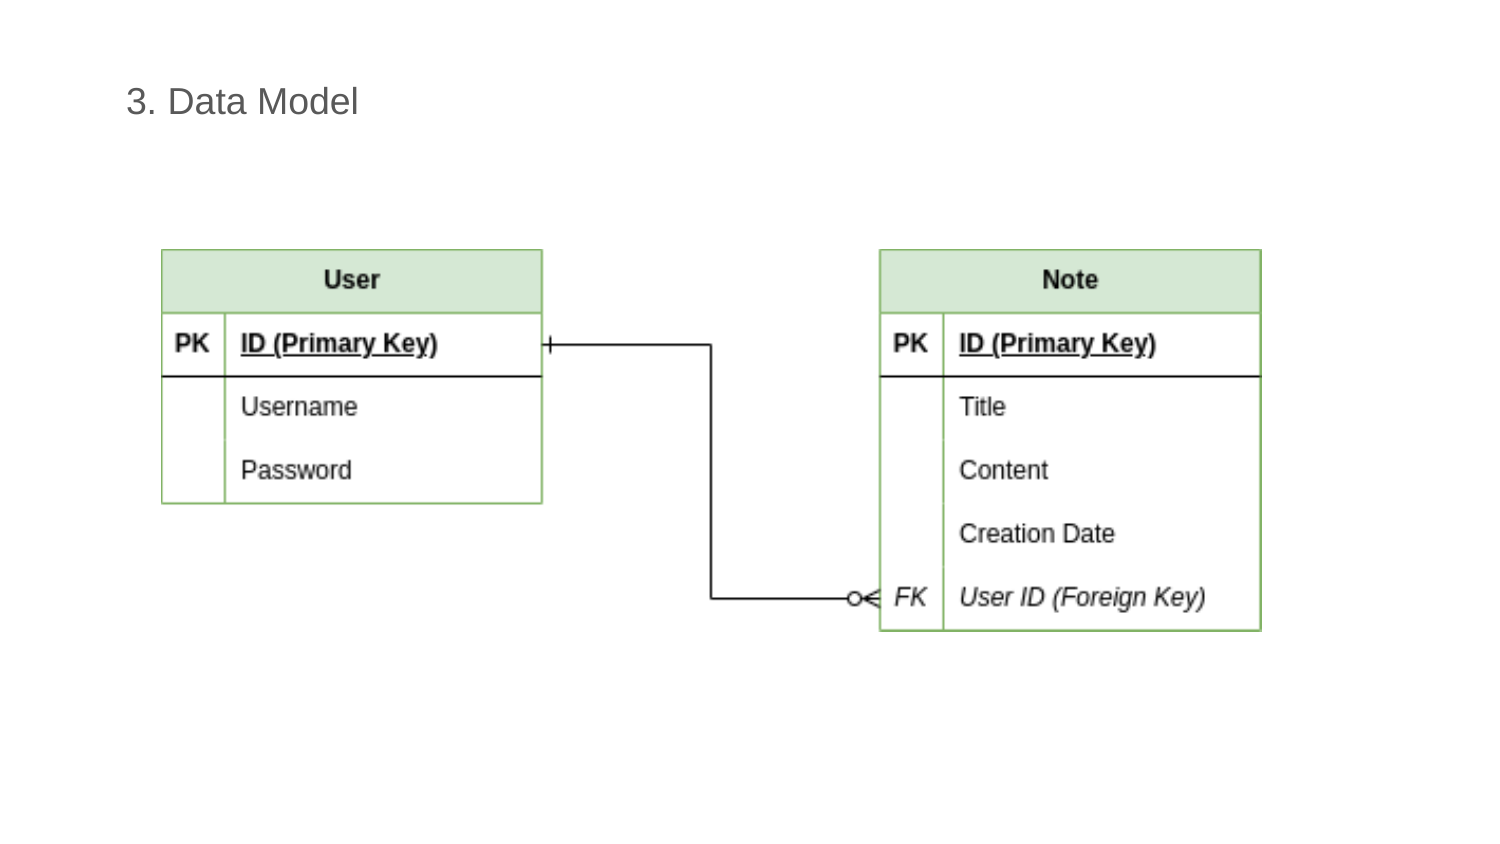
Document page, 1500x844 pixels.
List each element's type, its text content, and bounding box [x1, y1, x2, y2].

text_box 3. Data Model [110, 61, 1157, 137]
picture [161, 249, 1262, 632]
